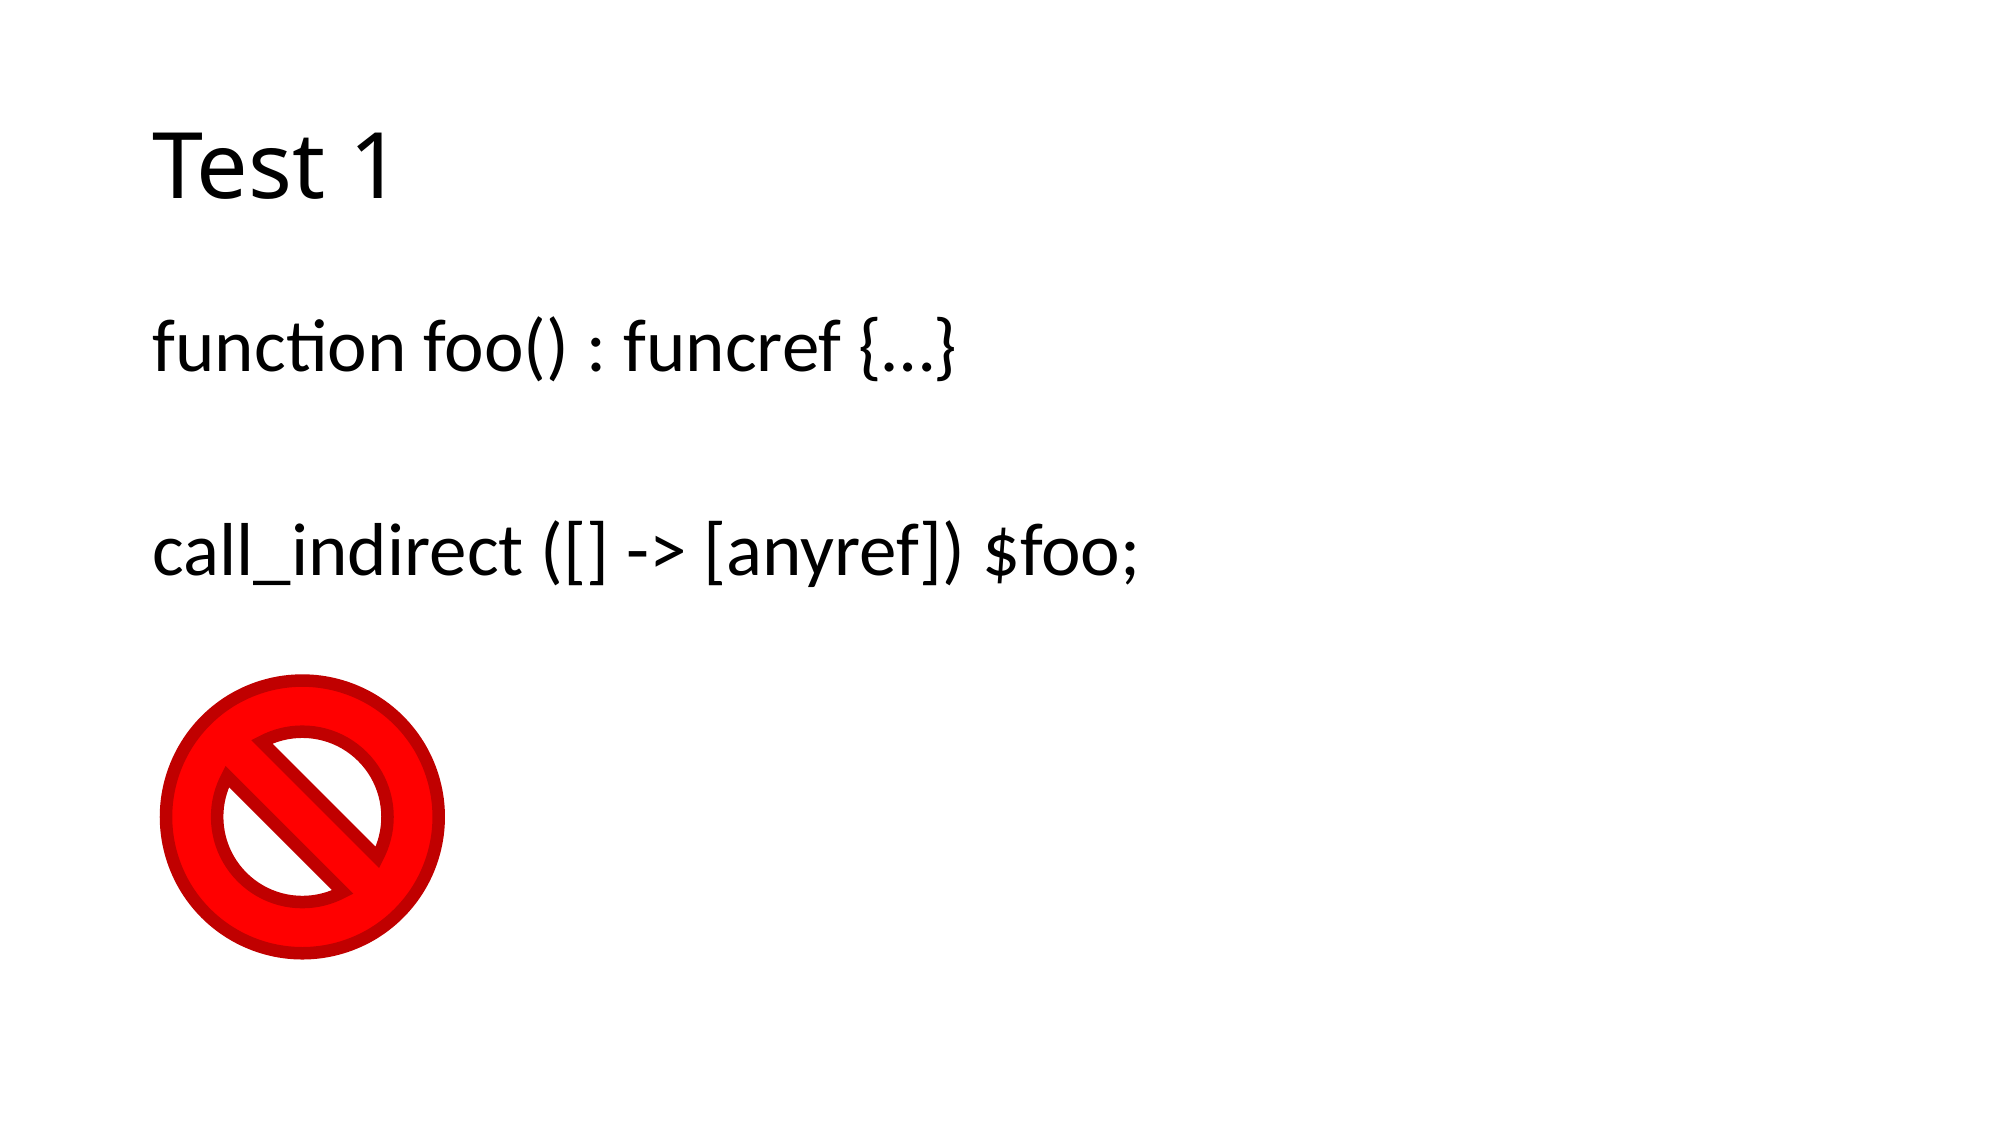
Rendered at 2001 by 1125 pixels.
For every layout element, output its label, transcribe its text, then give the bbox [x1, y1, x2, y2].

title Test 1 [137, 59, 1863, 278]
text_box [164, 679, 440, 955]
list function foo() : funcref {…} call_indirect ([] -> [anyref]) $foo; [137, 299, 1863, 1014]
